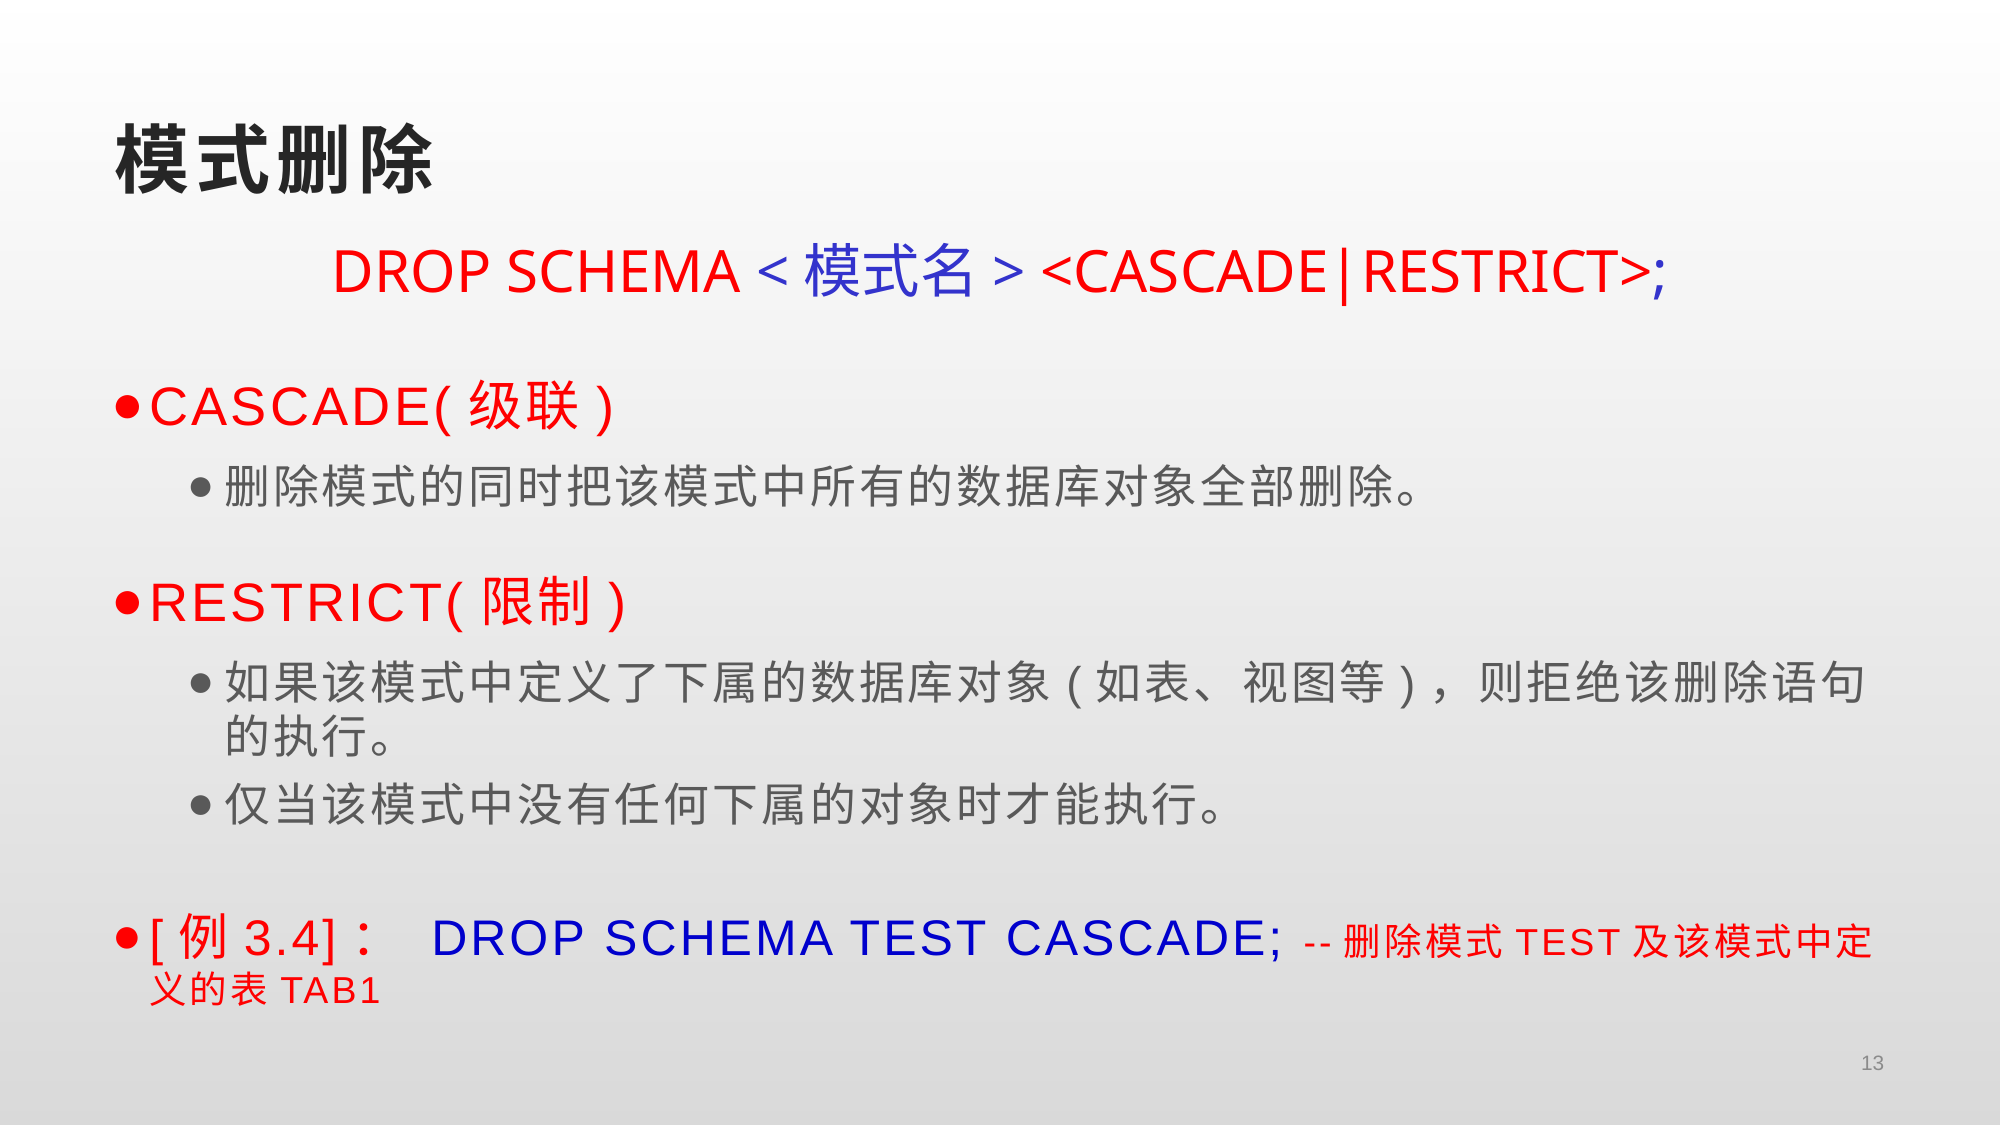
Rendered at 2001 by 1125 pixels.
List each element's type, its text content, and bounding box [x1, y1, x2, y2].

list CASCADE(级联) 删除模式的同时把该模式中所有的数据库对象全部删除。 RESTRICT(限制) 如果该模式中定义了下属的数据库对象(如表、视图等)，则拒绝该删除语句的执行。 仅当该模式中没有任何下属的对象时才能执行。 [例3.4]： DROP SCHEMA TEST CASCADE; --删除模式TEST及该模式中定义的表TAB1 [97, 363, 1903, 1049]
text_box DROP SCHEMA <模式名> <CASCADE|RESTRICT>; [80, 227, 1920, 312]
title 模式删除 [99, 99, 1900, 216]
slide_number 13 [1456, 1035, 1900, 1088]
